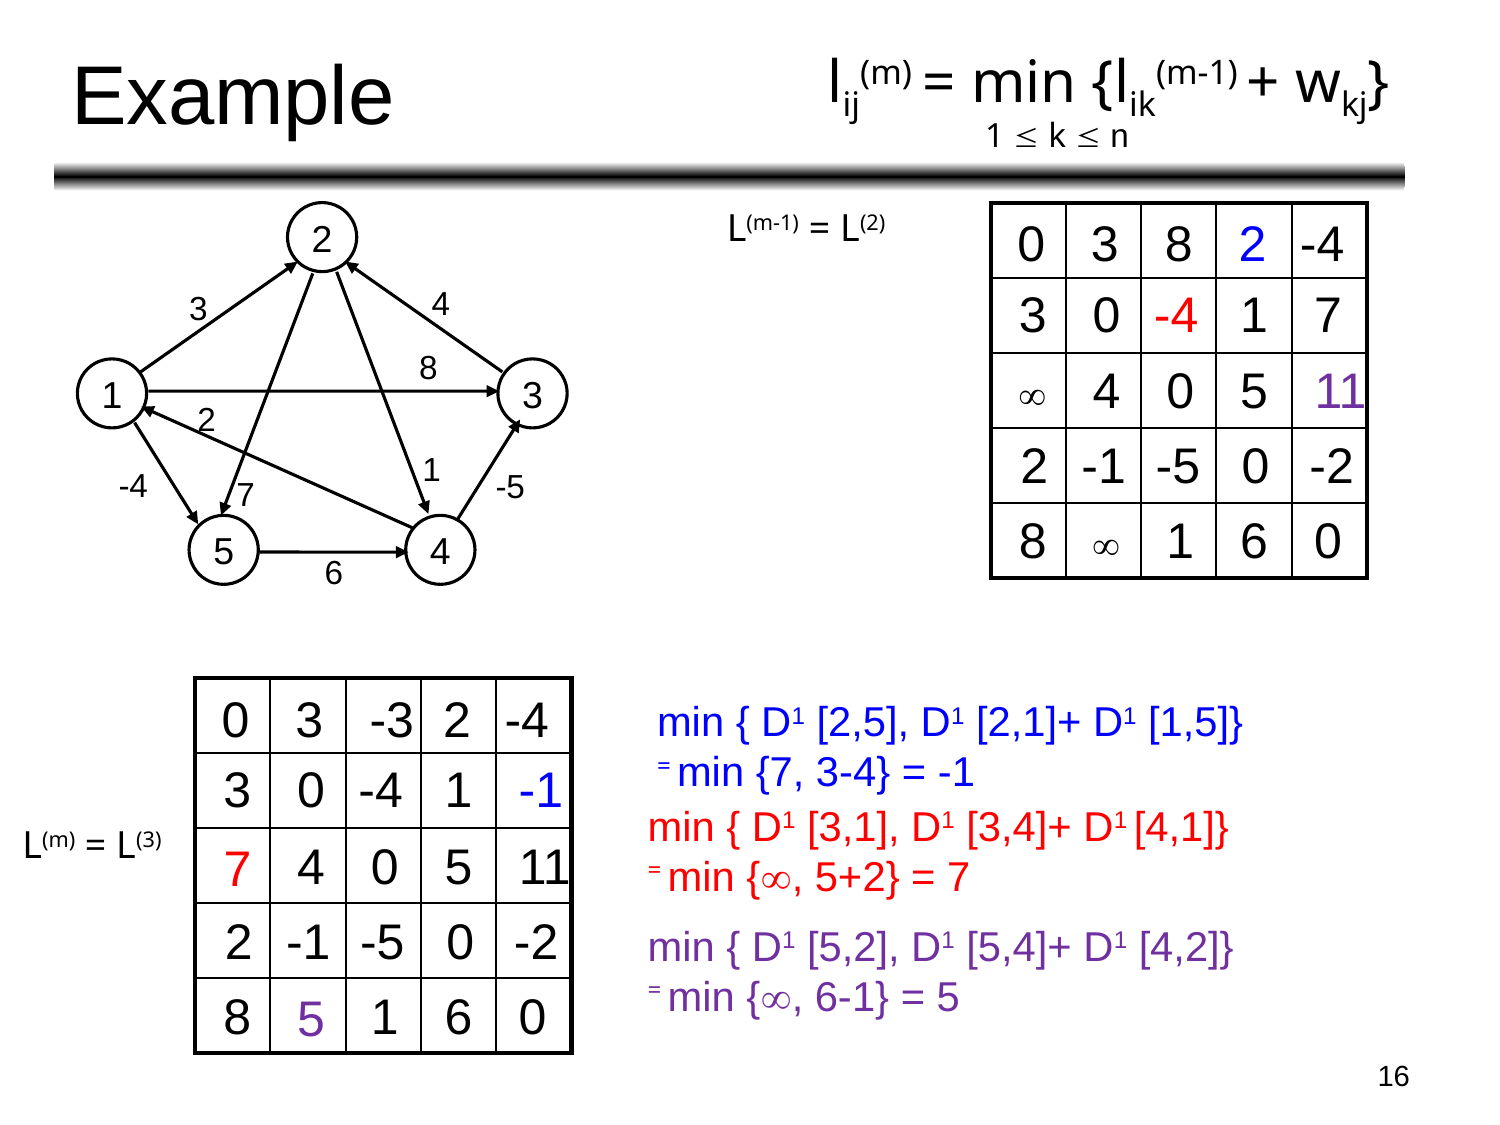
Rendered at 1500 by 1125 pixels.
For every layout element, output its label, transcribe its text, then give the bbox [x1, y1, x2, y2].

table_cell [993, 354, 1065, 427]
table_cell [271, 829, 282, 901]
text_box L(m-1) = L(2) [712, 196, 901, 257]
table_header [1208, 205, 1215, 277]
table_cell [497, 829, 504, 902]
table_header [1217, 205, 1223, 277]
table_cell [562, 979, 569, 1051]
table_cell [340, 829, 345, 901]
text_box 1 [356, 976, 414, 1052]
text_box L(m) = L(3) [7, 814, 177, 874]
text_box 0 [206, 679, 265, 755]
table_cell [347, 829, 356, 901]
table_cell [1293, 279, 1365, 352]
text_box 0 [282, 750, 340, 825]
text_box 0 [1002, 204, 1060, 280]
text_box 4 [282, 826, 340, 901]
table_cell [347, 979, 356, 1051]
table_cell [422, 754, 495, 827]
text_box 0 [503, 976, 562, 1052]
table_cell [1067, 354, 1077, 426]
table_cell [489, 904, 495, 977]
table_cell [1217, 279, 1291, 352]
text_box 0 [1226, 426, 1285, 501]
text_box 0 [1299, 501, 1357, 576]
table_cell [993, 429, 1005, 502]
text_box 0 [431, 901, 489, 977]
text_box -4 [1139, 274, 1214, 350]
text_box 3 [1004, 274, 1062, 350]
table_cell [340, 979, 345, 1051]
text_box 6 [1225, 501, 1283, 576]
table_cell [422, 979, 429, 1051]
table_cell [1283, 354, 1291, 427]
table_cell [1217, 504, 1225, 576]
text_box 5 [282, 978, 340, 1054]
table_cell [488, 829, 495, 902]
table_cell [197, 979, 208, 1051]
text_box -4 [489, 679, 564, 755]
text_box 0 [356, 826, 414, 901]
table_cell [1210, 504, 1215, 576]
text_box lij(m) = min {lik(m-1) + wkj} 1  k  n [812, 43, 1405, 161]
text_box 0 [1077, 274, 1136, 350]
table_header [1142, 205, 1150, 274]
text_box 2 [1223, 204, 1282, 280]
text_box min { D1 [2,5], D1 [2,1]+ D1 [1,5]} = min {7, 3-4} = -1 [642, 687, 1500, 792]
text_box -1 [1066, 426, 1140, 501]
text_box 11 [1299, 351, 1382, 426]
text_box 5 [1225, 351, 1283, 426]
table_cell [993, 504, 1004, 576]
table_cell [1293, 354, 1299, 427]
text_box 3 [280, 679, 339, 755]
table_cell [414, 829, 420, 901]
table_cell [1142, 354, 1151, 426]
text_box 1 [1225, 274, 1283, 350]
text_box -3 [354, 679, 428, 755]
table_cell [1217, 354, 1226, 427]
table_cell [271, 754, 345, 827]
table_header [1067, 205, 1076, 277]
text_box -4 [1285, 204, 1360, 280]
text_box 8 [1150, 204, 1208, 274]
text_box 4 [1077, 351, 1136, 426]
table_header [1134, 205, 1140, 277]
table_cell [1067, 279, 1140, 352]
text_box min { D1 [3,1], D1 [3,4]+ D1 [4,1]} = min {, 5+2} = 7 [632, 792, 1500, 907]
text_box -2 [1294, 426, 1369, 501]
table_cell [197, 754, 269, 827]
table_cell [422, 904, 431, 977]
text_box 2 [1005, 426, 1064, 501]
text_box 1 [429, 750, 488, 825]
text_box 7 [208, 828, 267, 904]
table_cell [197, 904, 210, 977]
table_cell [497, 755, 569, 827]
slide_number 16 [1074, 1049, 1426, 1103]
text_box 11 [504, 826, 587, 902]
table_cell [488, 979, 495, 1051]
text_box -5 [345, 901, 420, 977]
text_box -5 [1140, 426, 1216, 501]
text_box -2 [499, 901, 574, 977]
title Example [55, 16, 1407, 166]
table_cell [1357, 504, 1365, 576]
text_box 2 [210, 901, 268, 977]
text_box 6 [429, 976, 488, 1052]
text_box 5 [429, 826, 488, 902]
table_cell [993, 279, 1065, 352]
text_box  [1003, 362, 1062, 423]
table_header [339, 680, 345, 752]
text_box 3 [1076, 204, 1134, 280]
text_box 7 [1299, 274, 1357, 350]
table_cell [1210, 354, 1215, 426]
table_cell [1283, 504, 1291, 576]
table_cell [414, 979, 420, 1051]
text_box 8 [1004, 501, 1062, 576]
table_cell [422, 829, 429, 902]
text_box 8 [208, 976, 266, 1052]
table_cell [1293, 504, 1299, 576]
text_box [77, 202, 568, 600]
table_header [265, 680, 269, 752]
text_box 1 [1151, 501, 1210, 576]
table_header [1360, 205, 1365, 277]
table_cell [1217, 429, 1226, 502]
table_header [993, 205, 1002, 277]
text_box 2 [428, 679, 486, 755]
table_cell [1136, 354, 1140, 426]
table_cell [497, 979, 503, 1051]
text_box 3 [208, 750, 266, 825]
table_header [271, 680, 280, 752]
table_cell [271, 979, 282, 1051]
text_box 0 [1151, 351, 1210, 426]
table_header [1060, 205, 1065, 277]
table_header [347, 680, 354, 750]
table_cell [197, 829, 208, 902]
table_cell [1142, 504, 1151, 576]
text_box -1 [271, 901, 345, 977]
table_header [197, 680, 206, 752]
text_box -1 [504, 750, 579, 825]
text_box  [1077, 512, 1135, 573]
text_box min { D1 [5,2], D1 [5,4]+ D1 [4,2]} = min {, 6-1} = 5 [632, 911, 1500, 1027]
table_header [564, 680, 569, 750]
text_box -4 [343, 750, 418, 825]
table_cell [1067, 504, 1140, 576]
table_cell [1283, 429, 1291, 502]
